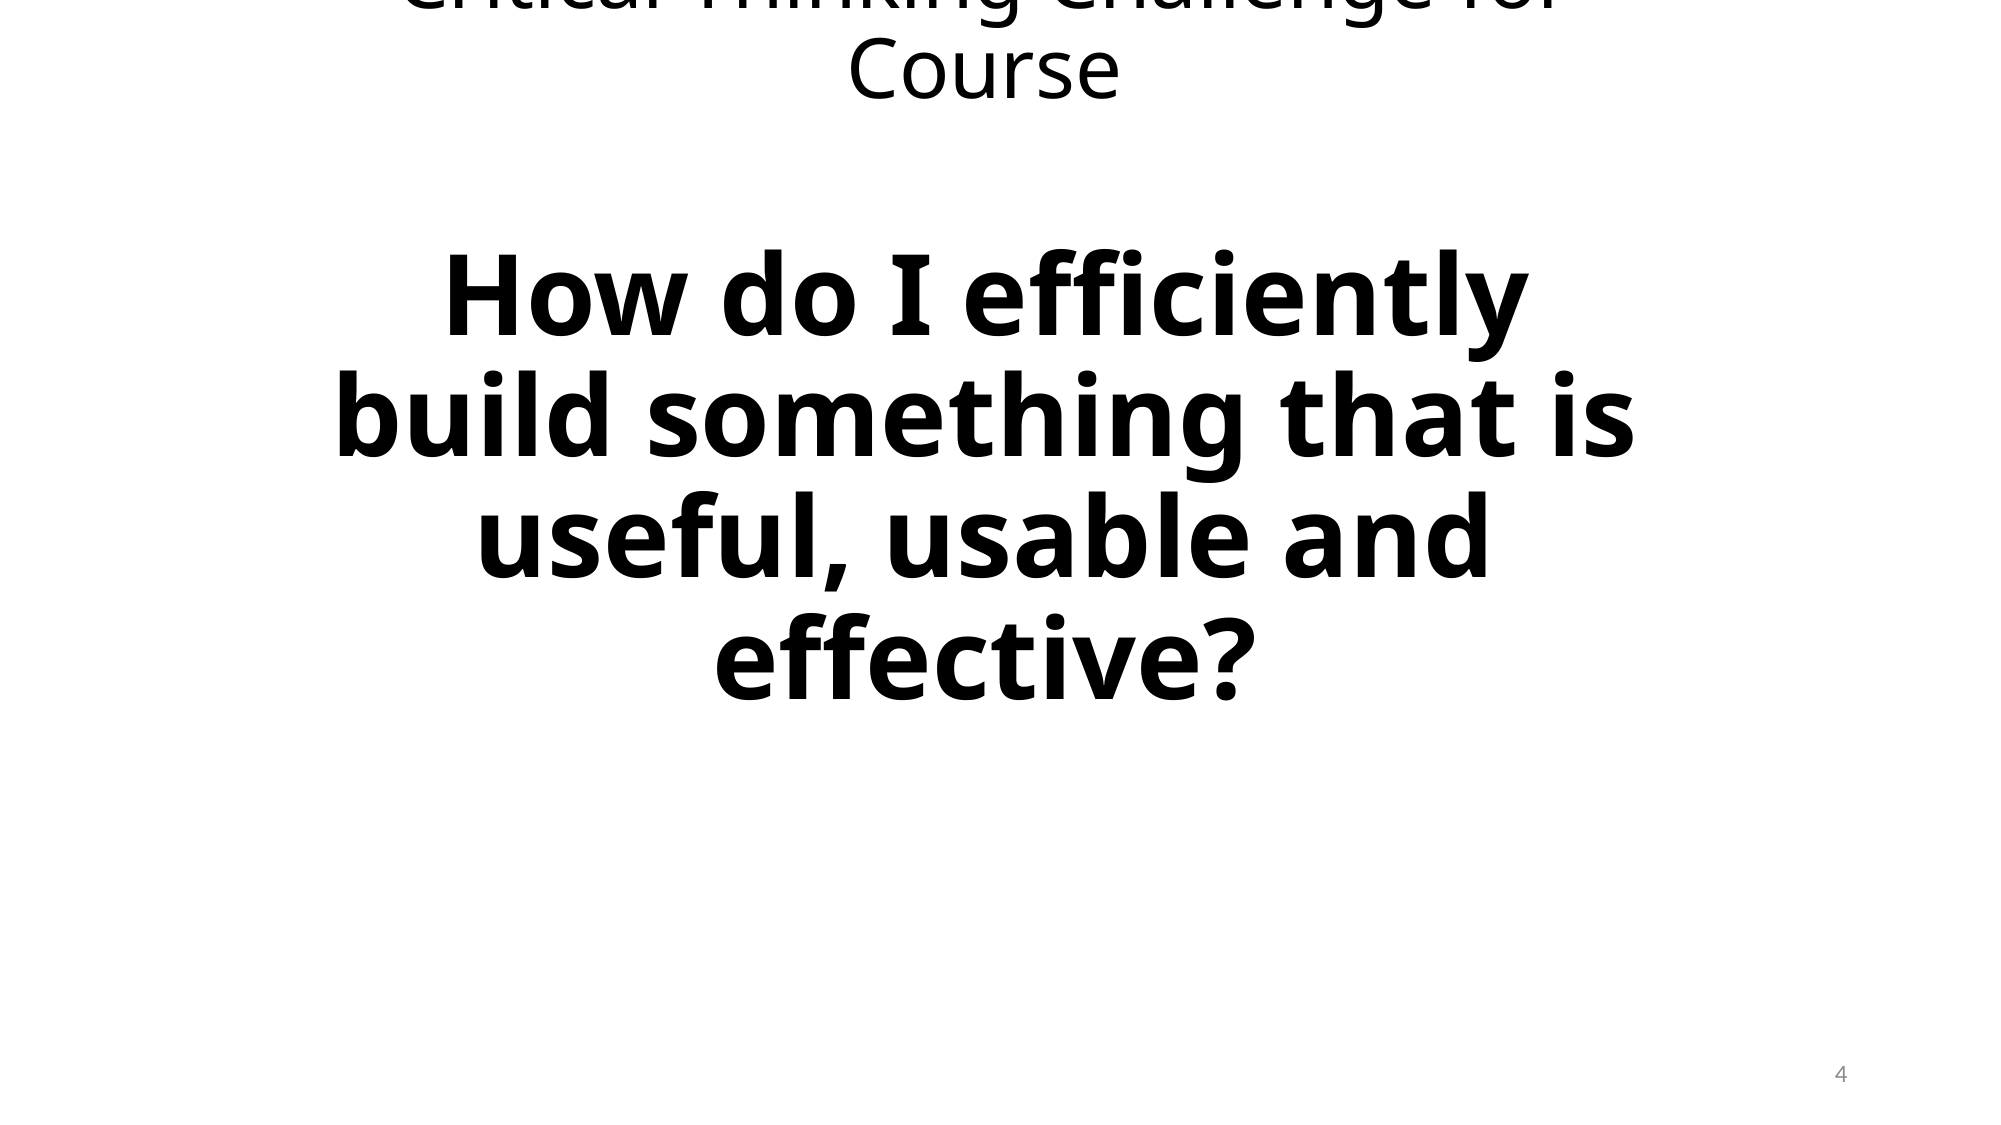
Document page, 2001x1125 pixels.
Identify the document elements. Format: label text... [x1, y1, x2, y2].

slide_number 4 [1412, 1042, 1863, 1103]
title Critical Thinking Challenge for Course How do I efficiently build something that is useful, usable and effective? [276, 349, 1694, 732]
